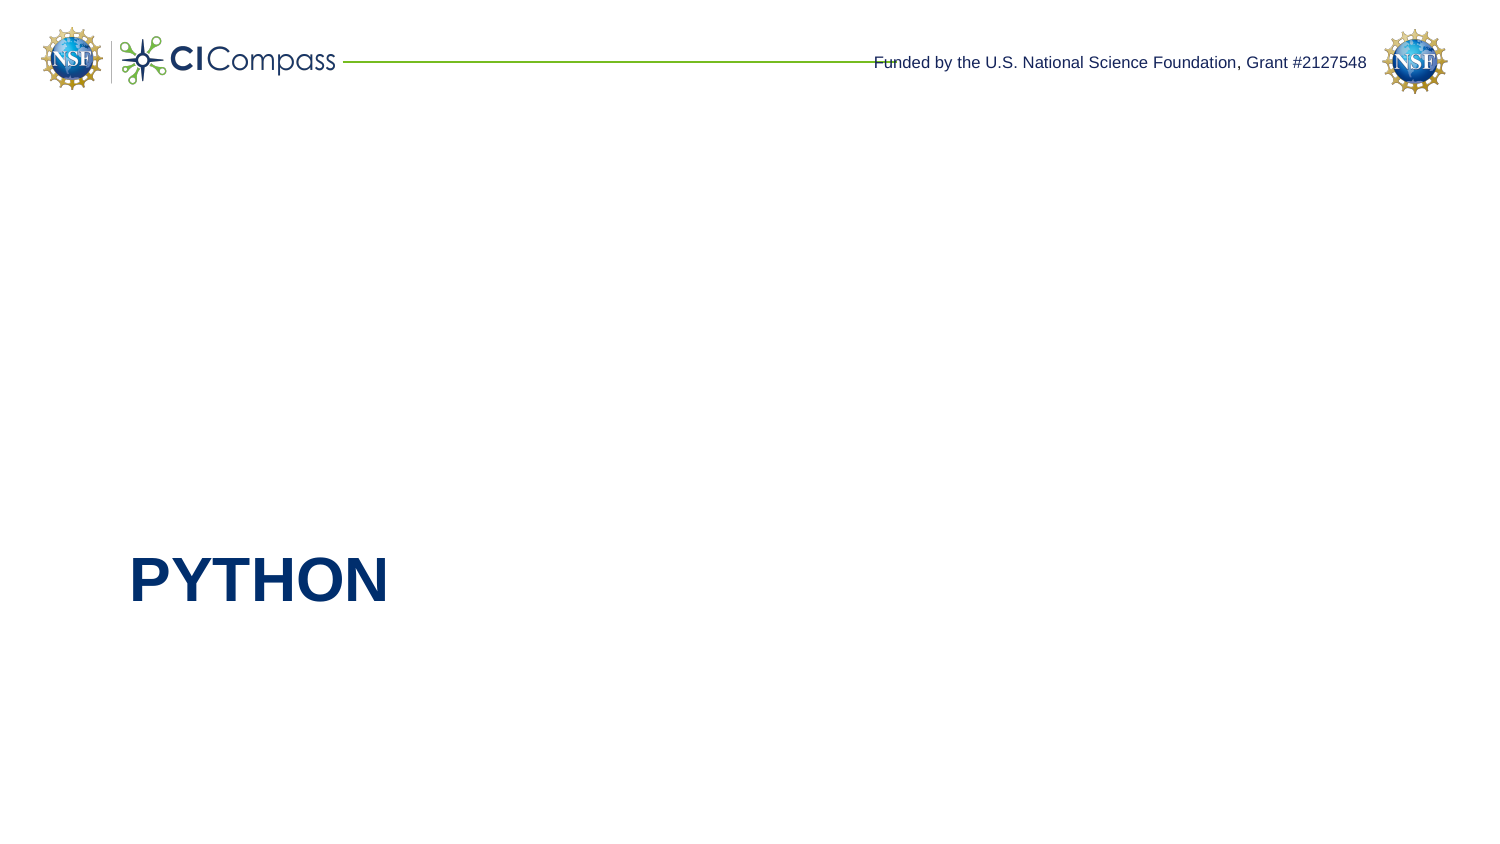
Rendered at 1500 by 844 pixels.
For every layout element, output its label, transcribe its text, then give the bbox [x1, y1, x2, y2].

title Python [118, 542, 1394, 710]
picture [41, 27, 335, 90]
picture [1378, 24, 1453, 99]
